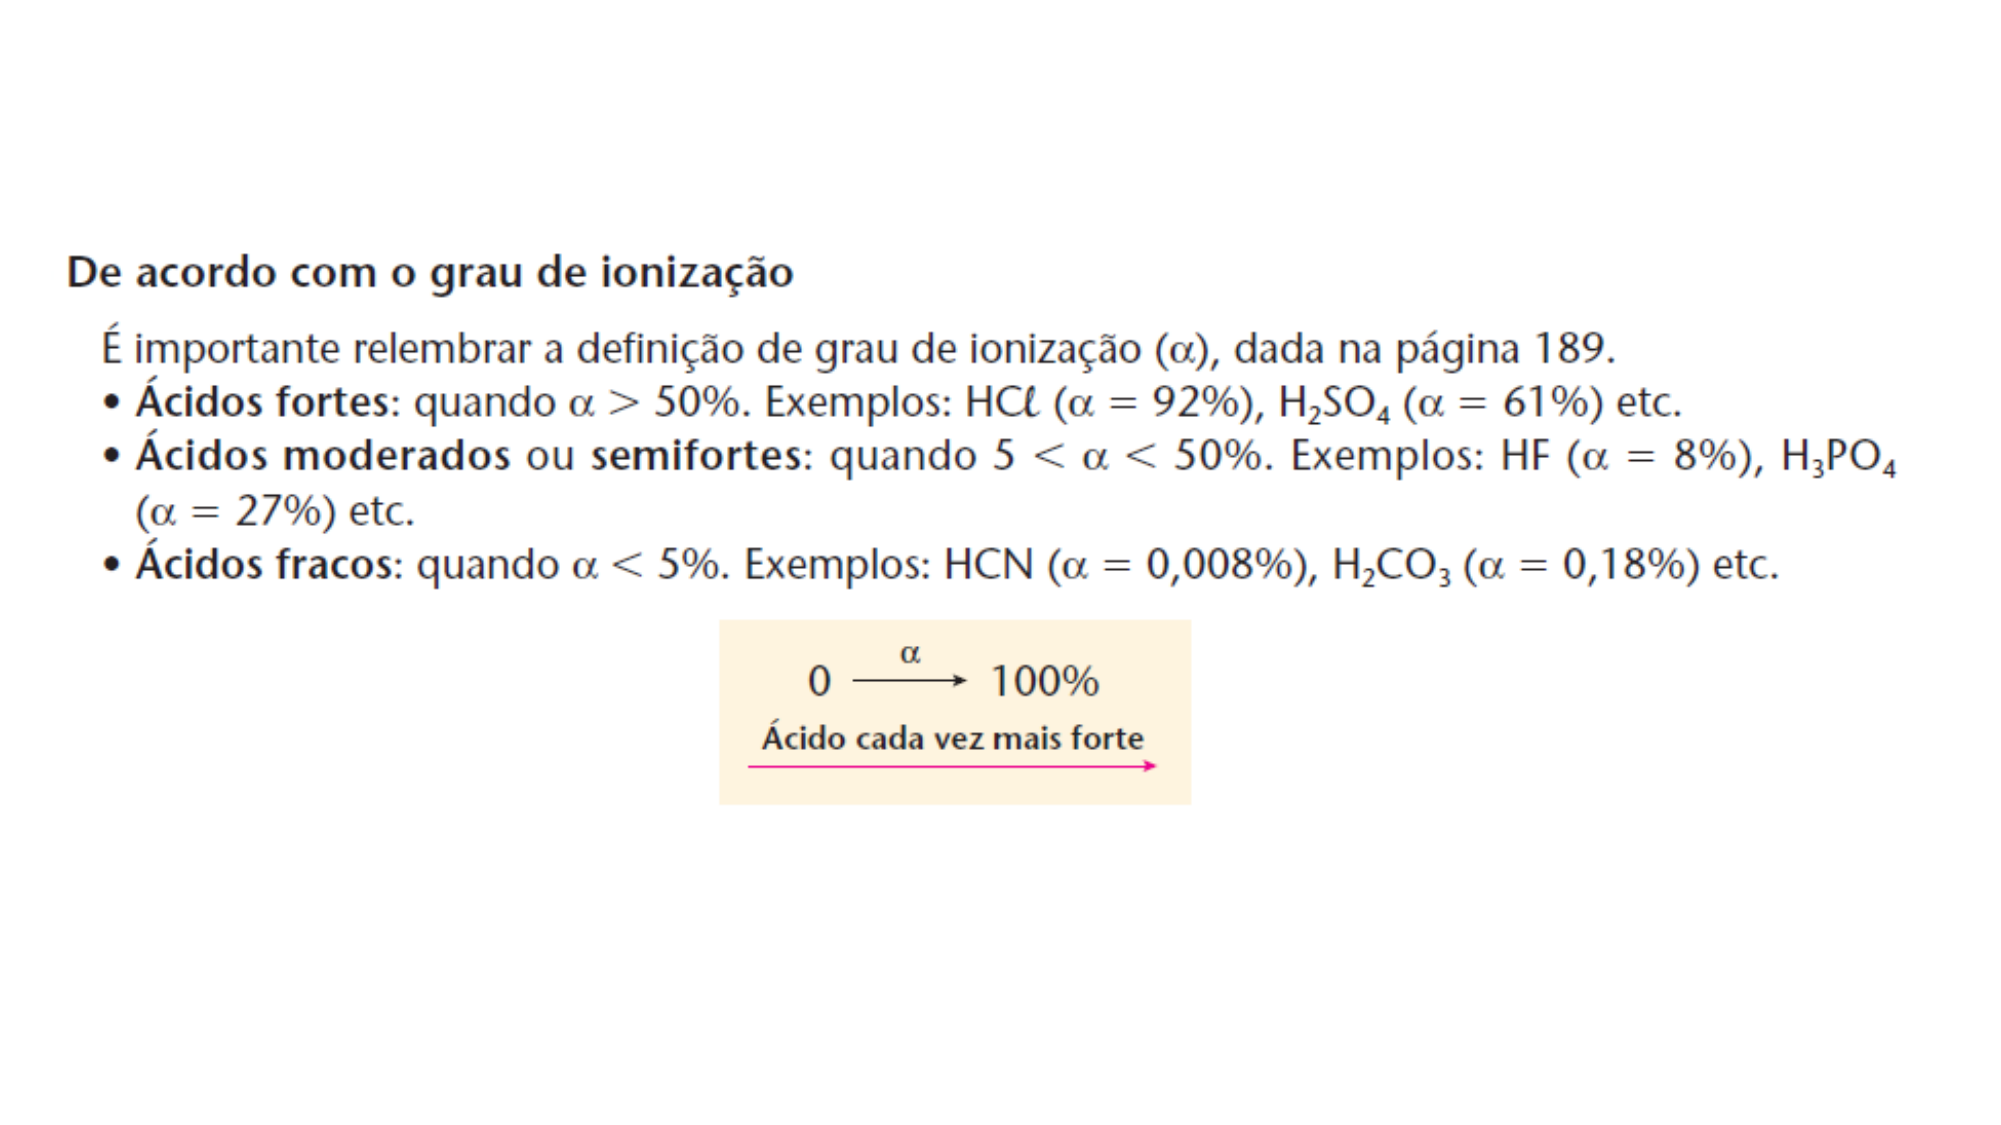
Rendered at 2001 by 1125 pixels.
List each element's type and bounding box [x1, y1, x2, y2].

picture [51, 238, 1949, 830]
